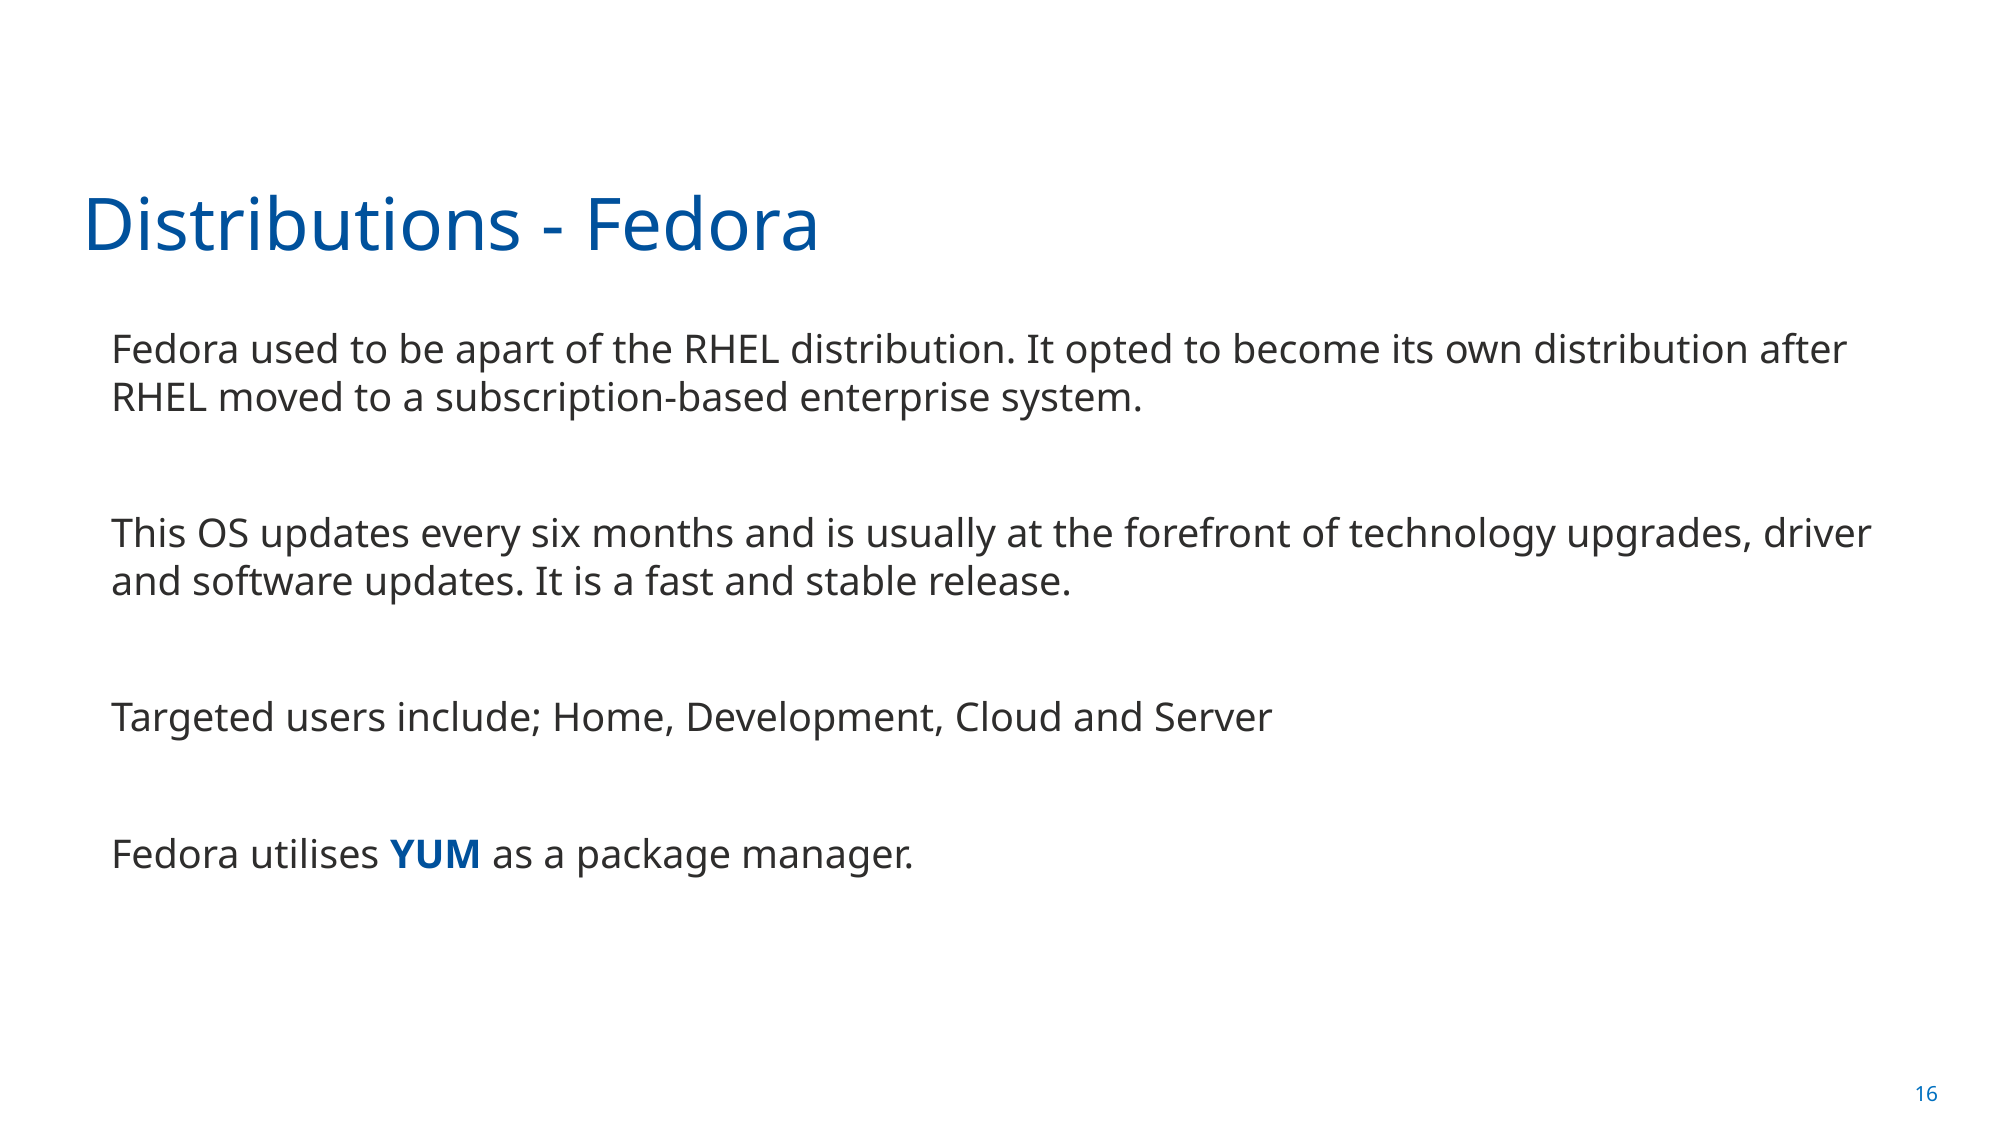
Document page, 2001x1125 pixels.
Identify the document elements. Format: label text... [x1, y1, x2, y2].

title Distributions - Fedora [67, 170, 1565, 273]
list Fedora used to be apart of the RHEL distribution. It opted to become its own distribution after RHEL moved to a subscription-based enterprise system. This OS updates every six months and is usually at the forefront of technology upgrades, driver and software updates. It is a fast and stable release. Targeted users include; Home, Development, Cloud and Server Fedora utilises YUM as a package manager. [67, 316, 1939, 1063]
